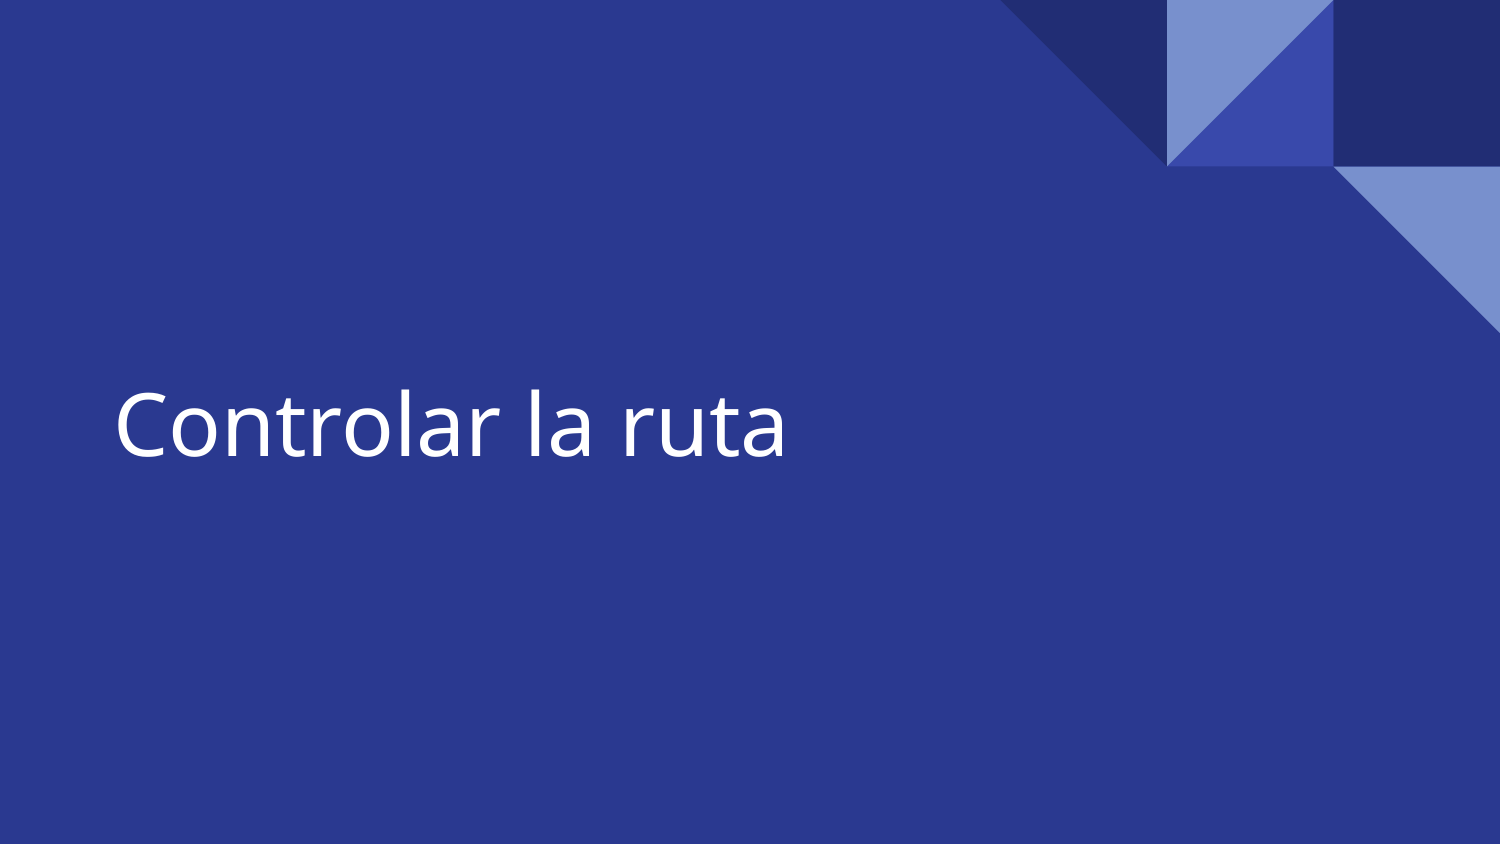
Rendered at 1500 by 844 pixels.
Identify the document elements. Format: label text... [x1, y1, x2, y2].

title Controlar la ruta [98, 353, 1447, 491]
